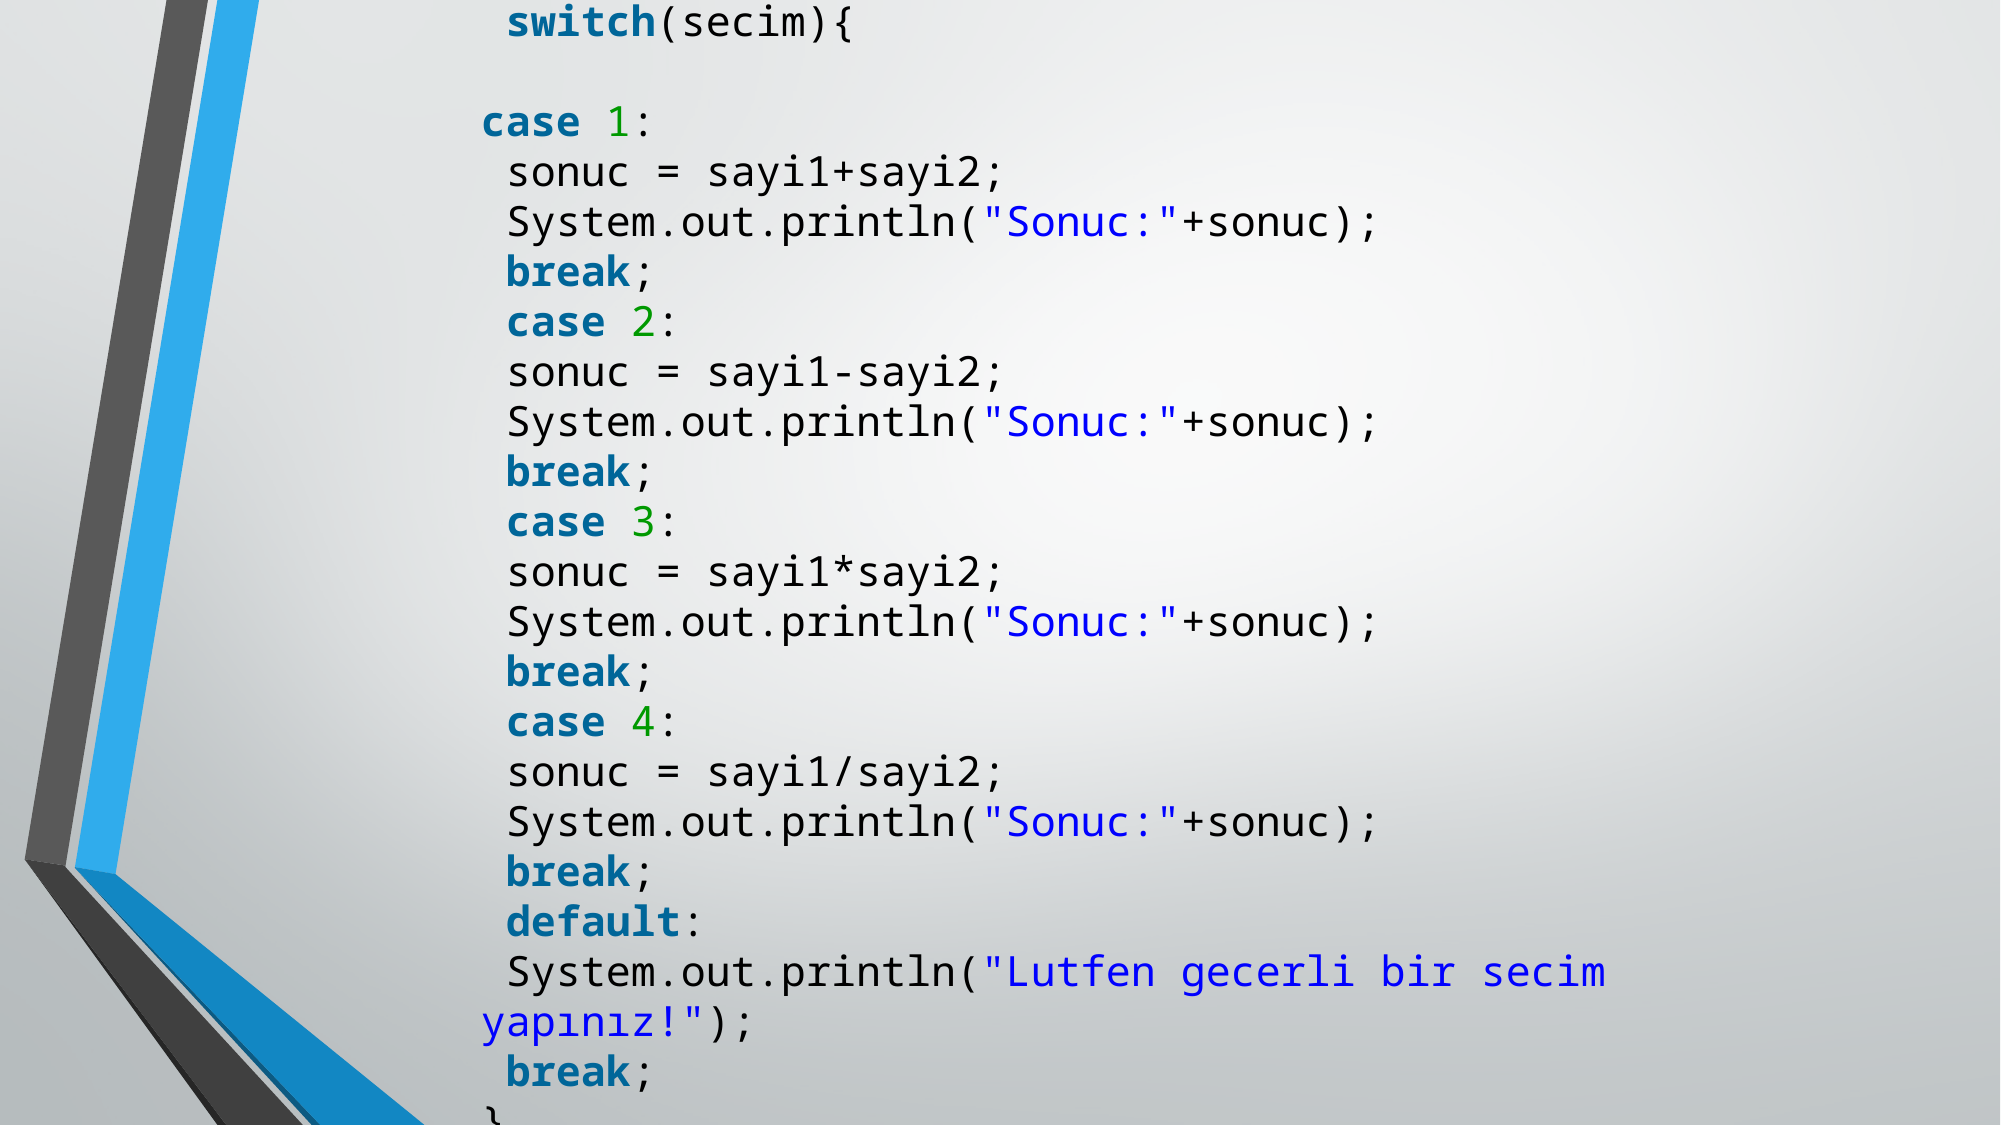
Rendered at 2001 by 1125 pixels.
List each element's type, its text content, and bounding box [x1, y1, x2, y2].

list switch(secim){ case 1: sonuc = sayi1+sayi2; System.out.println("Sonuc:"+sonuc); break; case 2: sonuc = sayi1-sayi2; System.out.println("Sonuc:"+sonuc); break; case 3: sonuc = sayi1*sayi2; System.out.println("Sonuc:"+sonuc); break; case 4: sonuc = sayi1/sayi2; System.out.println("Sonuc:"+sonuc); break; default: System.out.println("Lutfen gecerli bir secim yapınız!"); break; } [480, 0, 1800, 1125]
